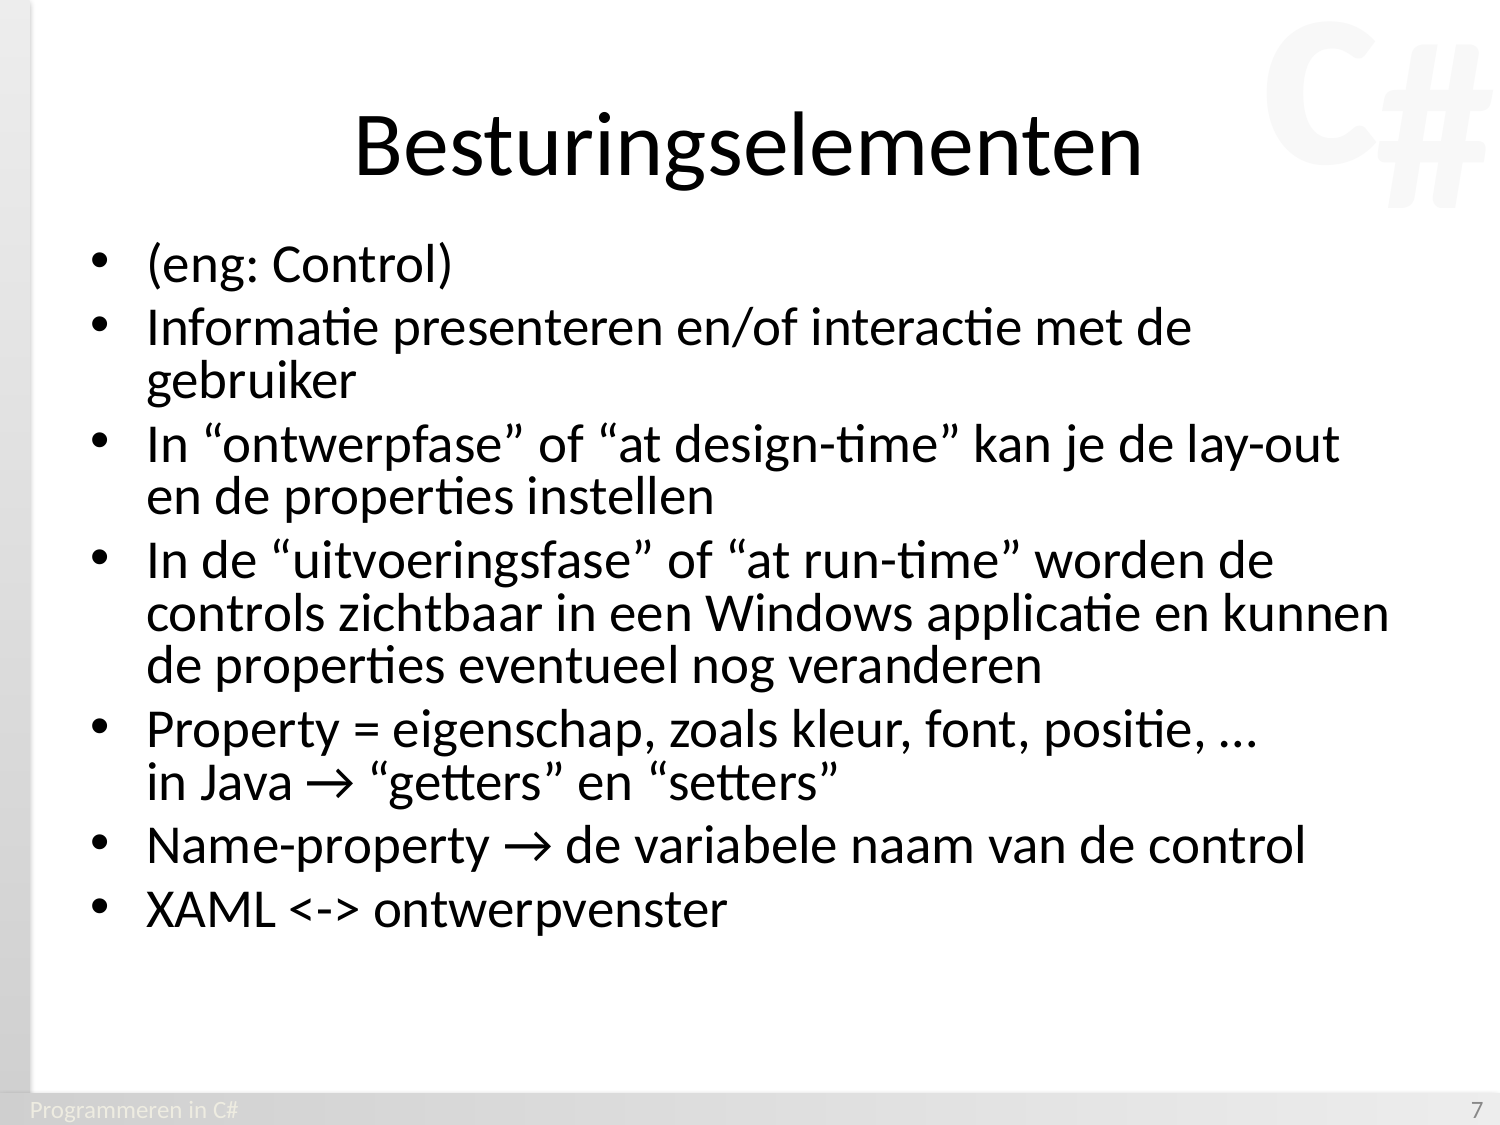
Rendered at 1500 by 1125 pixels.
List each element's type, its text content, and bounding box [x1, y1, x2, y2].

slide_number ‹#› [1148, 1078, 1499, 1125]
footer Programmeren in C# [0, 1078, 372, 1125]
title Besturingselementen [75, 45, 1425, 232]
list (eng: Control) Informatie presenteren en/of interactie met de gebruiker In “ontwerpfase” of “at design-time” kan je de lay-out en de properties instellen In de “uitvoeringsfase” of “at run-time” worden de controls zichtbaar in een Windows applicatie en kunnen de properties eventueel nog veranderen Property = eigenschap, zoals kleur, font, positie, … in Java → “getters” en “setters” Name-property → de variabele naam van de control XAML <-> ontwerpvenster [75, 232, 1425, 930]
